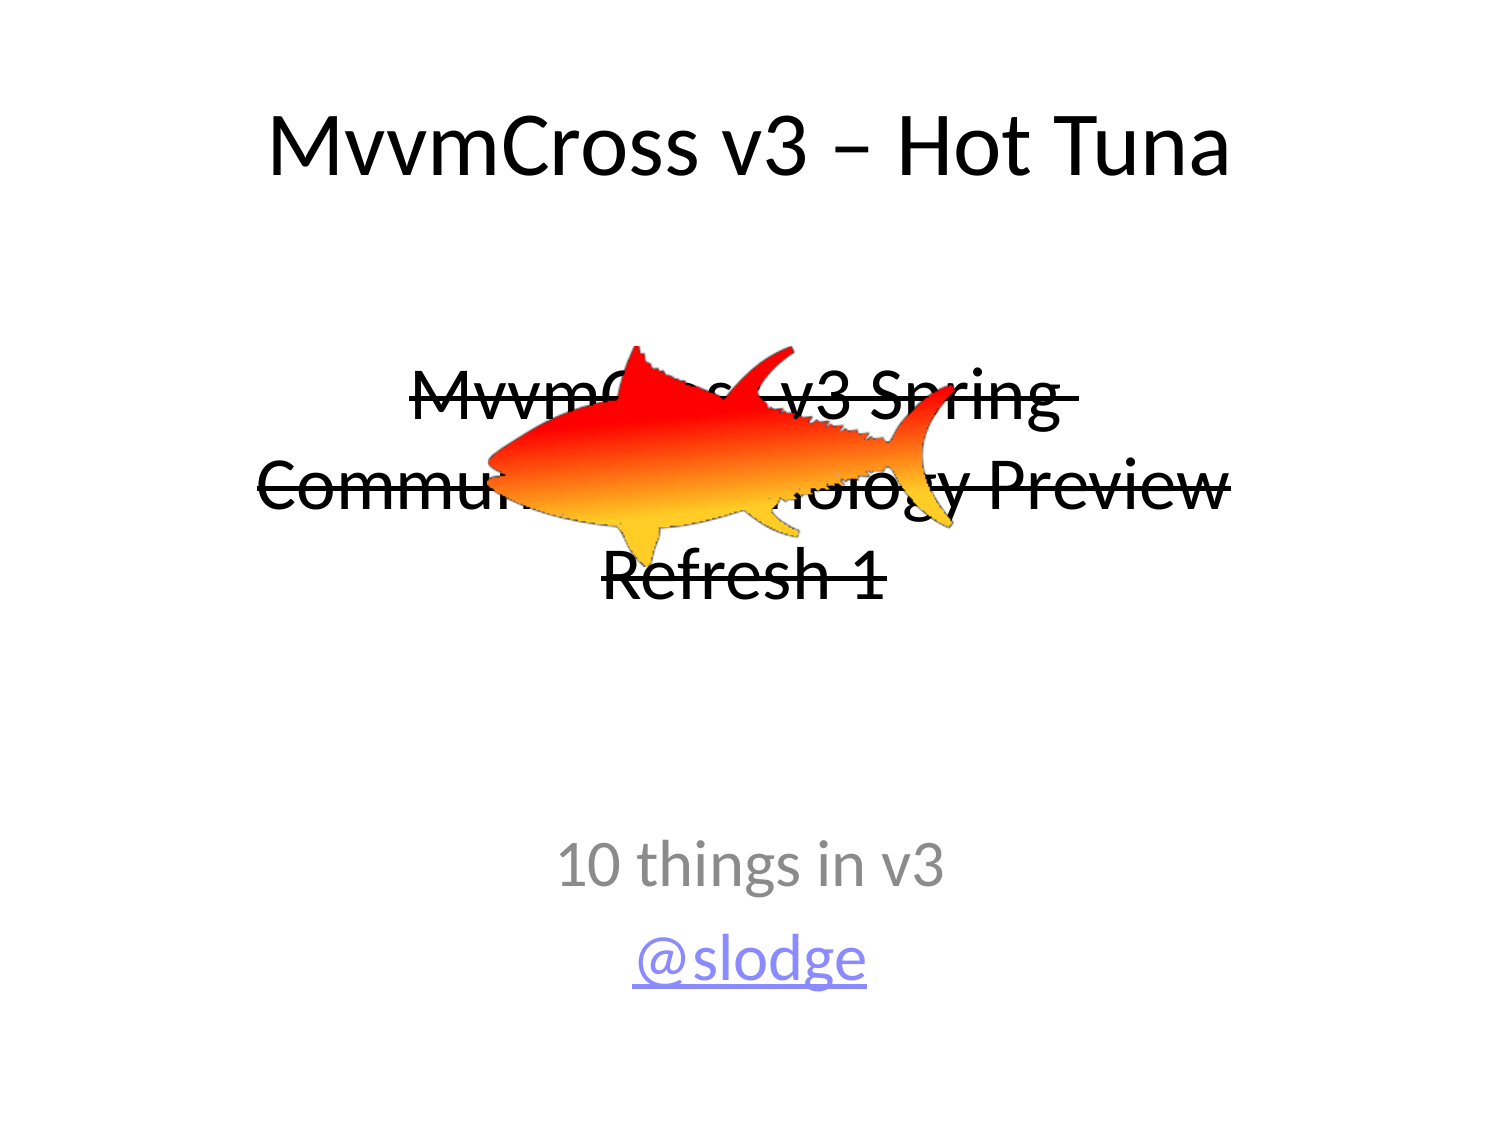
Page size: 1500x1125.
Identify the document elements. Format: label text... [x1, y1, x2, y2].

subtitle 10 things in v3 @slodge [225, 812, 1275, 1100]
picture [487, 345, 957, 567]
text_box MvvmCross v3 – Hot Tuna [74, 45, 1425, 233]
text_box MvvmCross v3 Spring Community Technology Preview Refresh 1 [241, 337, 1247, 622]
